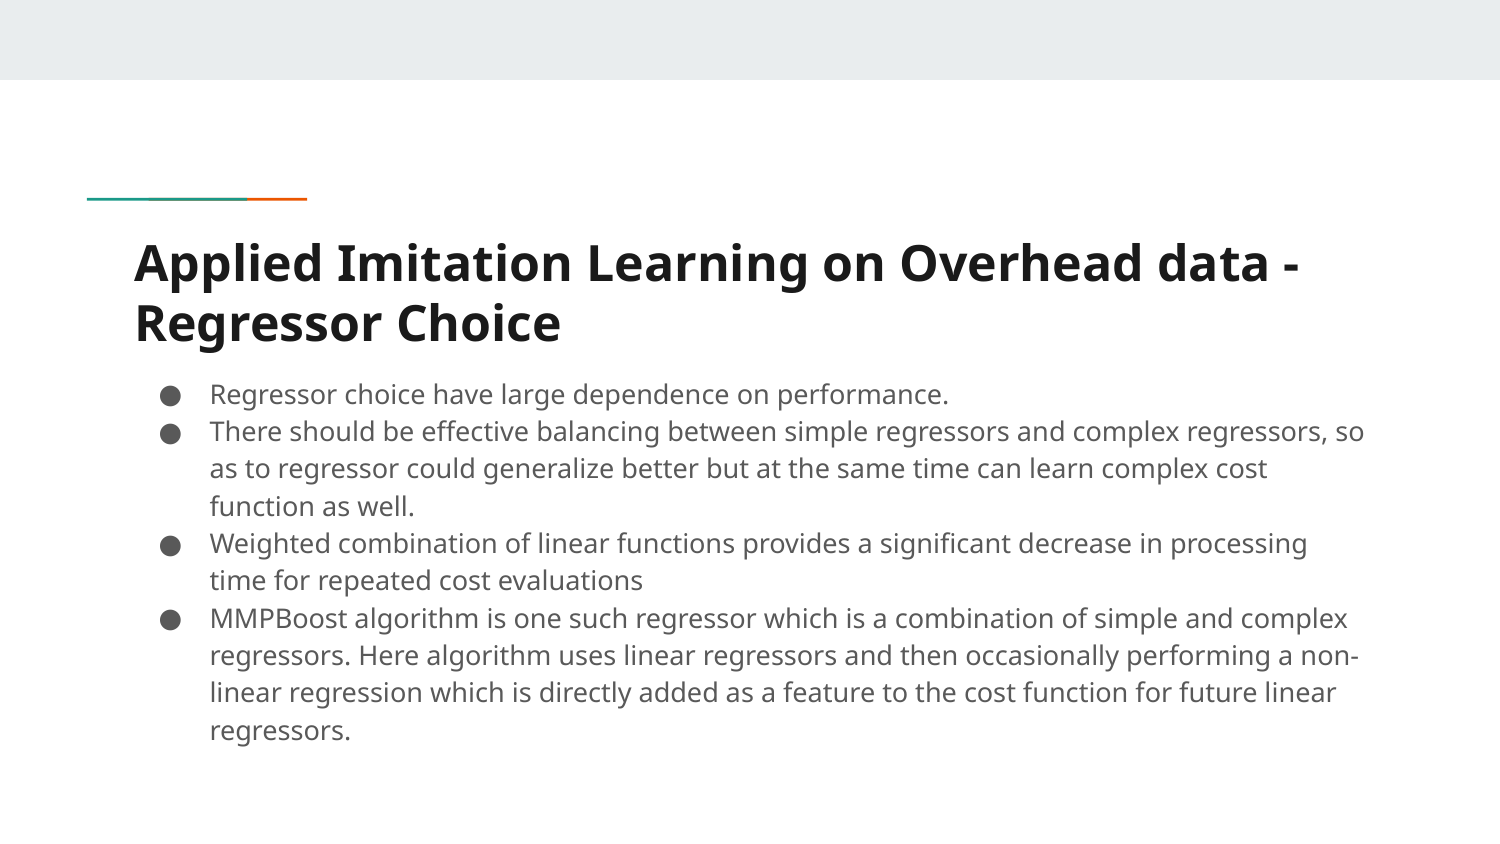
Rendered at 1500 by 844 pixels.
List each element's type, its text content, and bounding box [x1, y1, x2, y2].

title Applied Imitation Learning on Overhead data - Regressor Choice [119, 216, 1381, 305]
list Regressor choice have large dependence on performance. There should be effective balancing between simple regressors and complex regressors, so as to regressor could generalize better but at the same time can learn complex cost function as well. Weighted combination of linear functions provides a significant decrease in processing time for repeated cost evaluations MMPBoost algorithm is one such regressor which is a combination of simple and complex regressors. Here algorithm uses linear regressors and then occasionally performing a non-linear regression which is directly added as a feature to the cost function for future linear regressors. [119, 357, 1381, 811]
